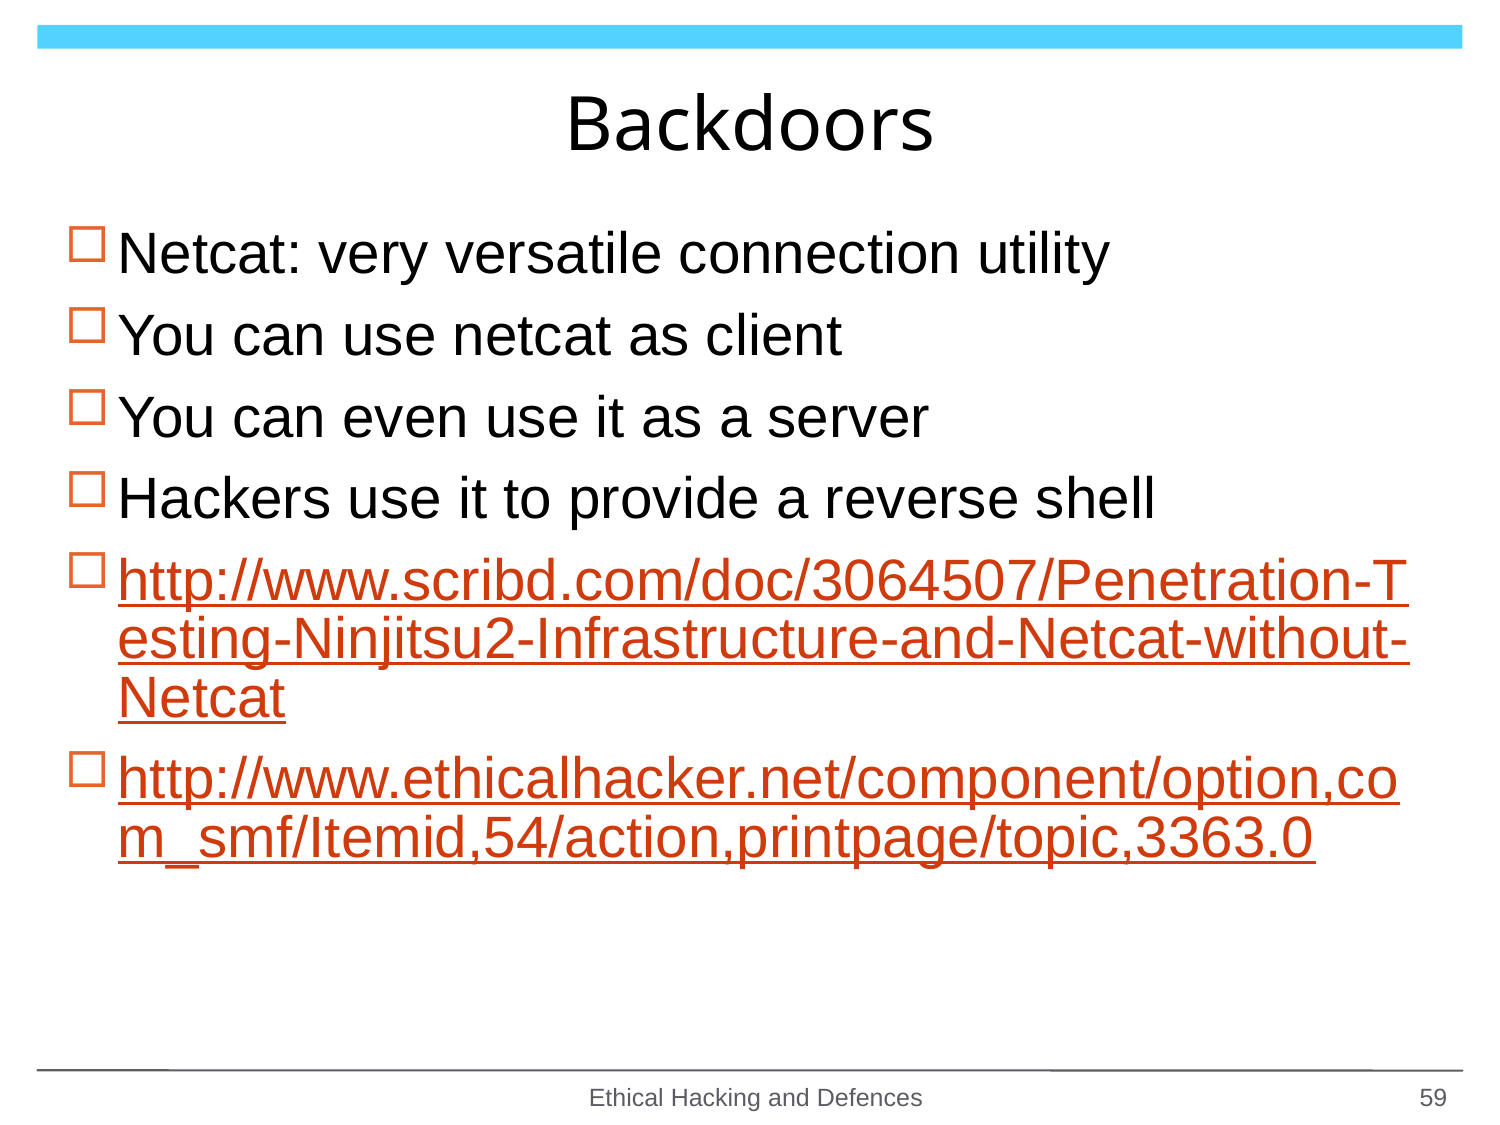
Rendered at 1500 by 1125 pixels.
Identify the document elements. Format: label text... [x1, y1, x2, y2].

list Netcat: very versatile connection utility You can use netcat as client You can even use it as a server Hackers use it to provide a reverse shell http://www.scribd.com/doc/3064507/Penetration-Testing-Ninjitsu2-Infrastructure-and-Netcat-without-Netcat http://www.ethicalhacker.net/component/option,com_smf/Itemid,54/action,printpage/topic,3363.0 [50, 208, 1450, 1050]
title Backdoors [50, 45, 1450, 197]
footer Ethical Hacking and Defences [474, 1069, 1038, 1123]
slide_number 59 [1112, 1069, 1463, 1123]
